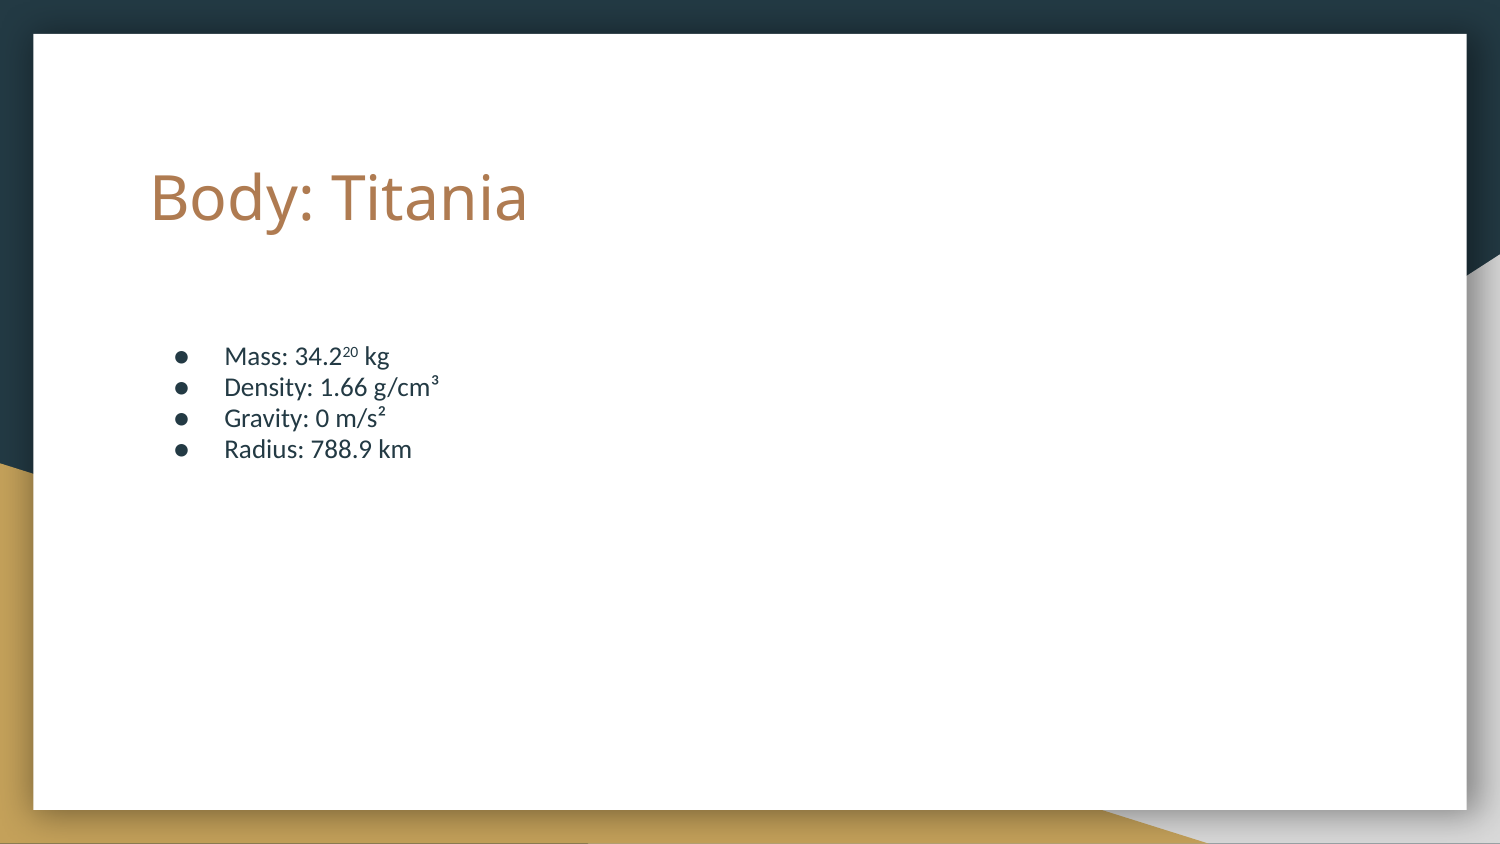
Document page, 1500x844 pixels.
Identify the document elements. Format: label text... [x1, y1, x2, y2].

list Mass: 34.220 kg Density: 1.66 g/cm³ Gravity: 0 m/s² Radius: 788.9 km [134, 326, 1366, 729]
title Body: Titania [134, 138, 1366, 296]
